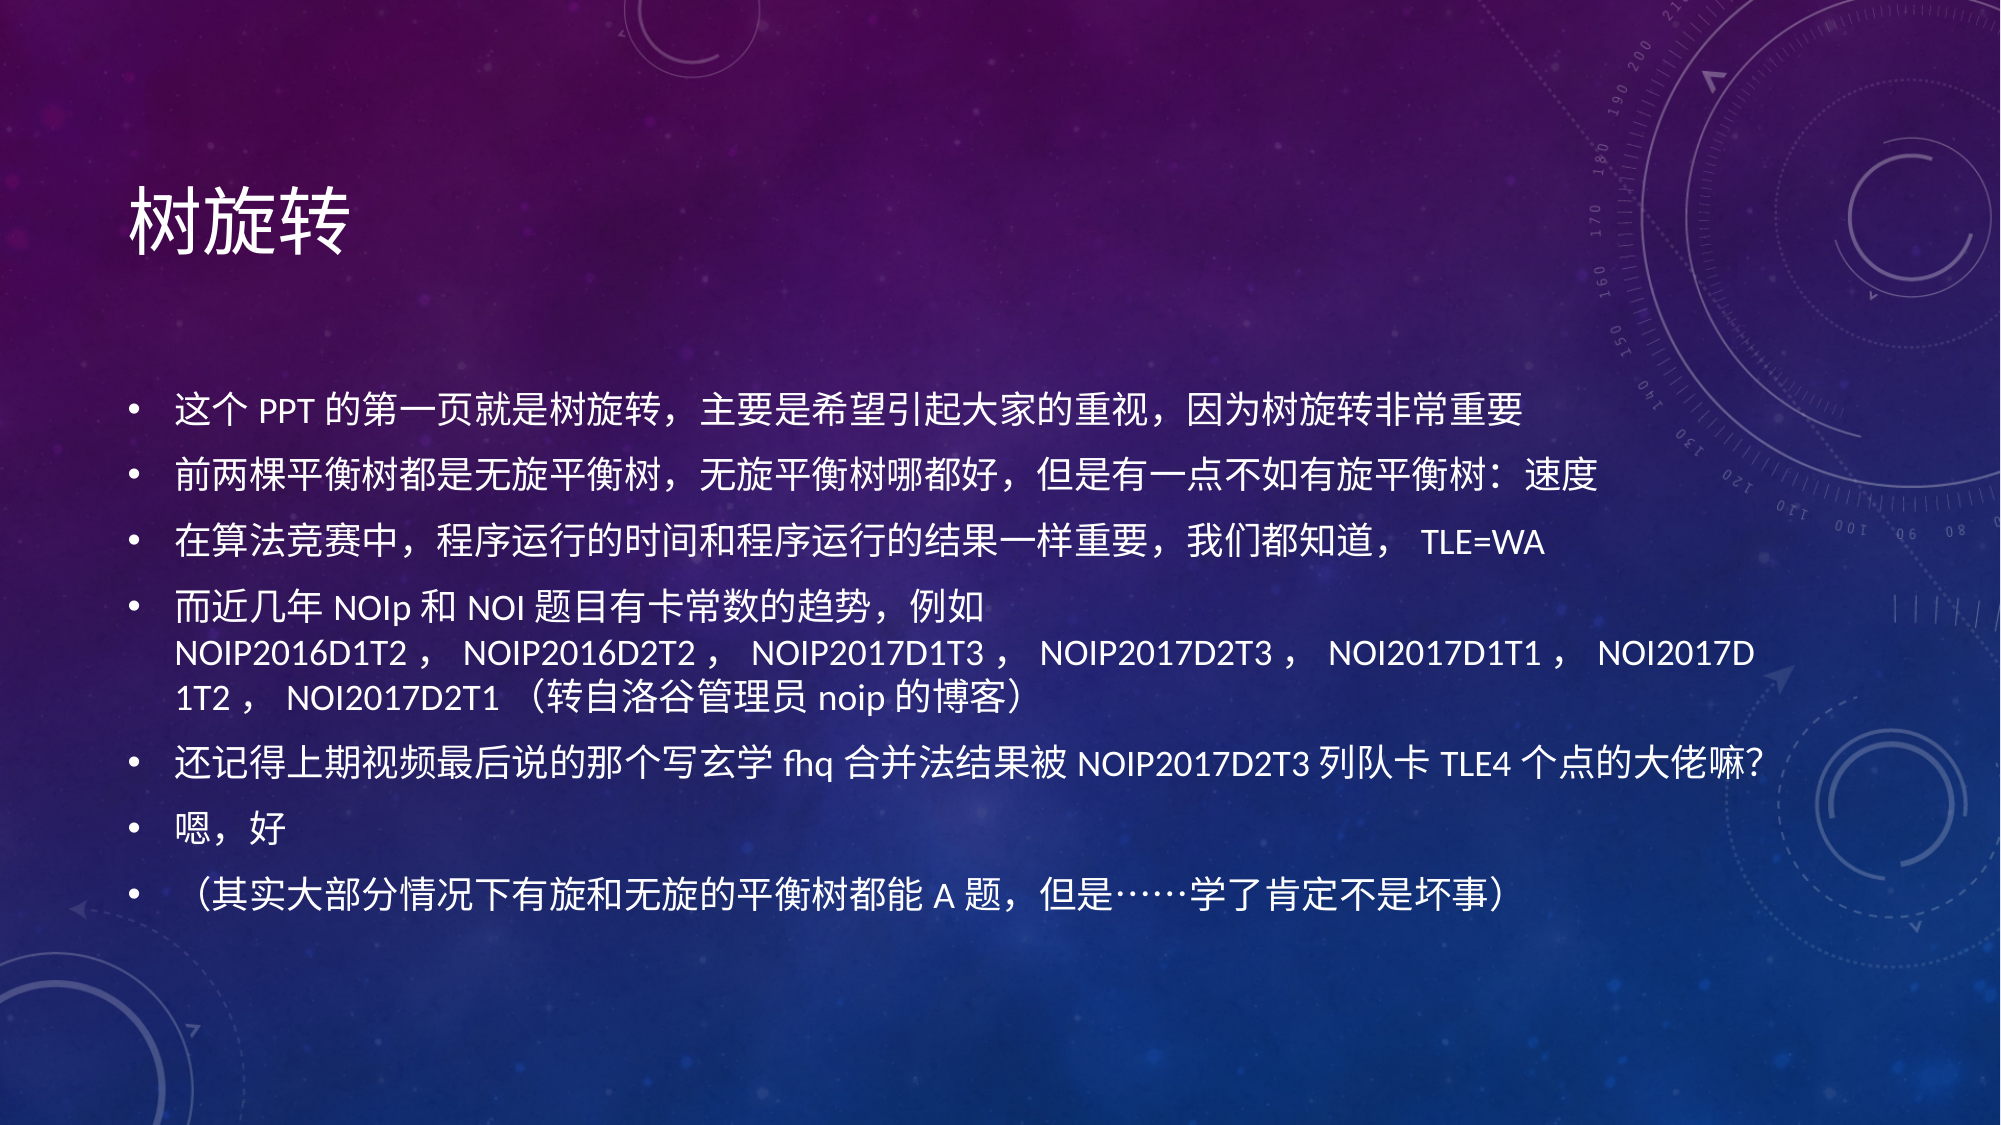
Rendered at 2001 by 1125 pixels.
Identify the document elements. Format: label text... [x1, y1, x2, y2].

title 树旋转 [112, 99, 1775, 339]
picture [0, 0, 2001, 1125]
list 这个PPT的第一页就是树旋转，主要是希望引起大家的重视，因为树旋转非常重要 前两棵平衡树都是无旋平衡树，无旋平衡树哪都好，但是有一点不如有旋平衡树：速度 在算法竞赛中，程序运行的时间和程序运行的结果一样重要，我们都知道，TLE=WA 而近几年NOIp和NOI题目有卡常数的趋势，例如NOIP2016D1T2，NOIP2016D2T2，NOIP2017D1T3，NOIP2017D2T3，NOI2017D1T1，NOI2017D1T2，NOI2017D2T1（转自洛谷管理员noip的博客） 还记得上期视频最后说的那个写玄学fhq合并法结果被NOIP2017D2T3列队卡TLE4个点的大佬嘛？ 嗯，好 （其实大部分情况下有旋和无旋的平衡树都能A题，但是……学了肯定不是坏事） [112, 351, 1775, 950]
